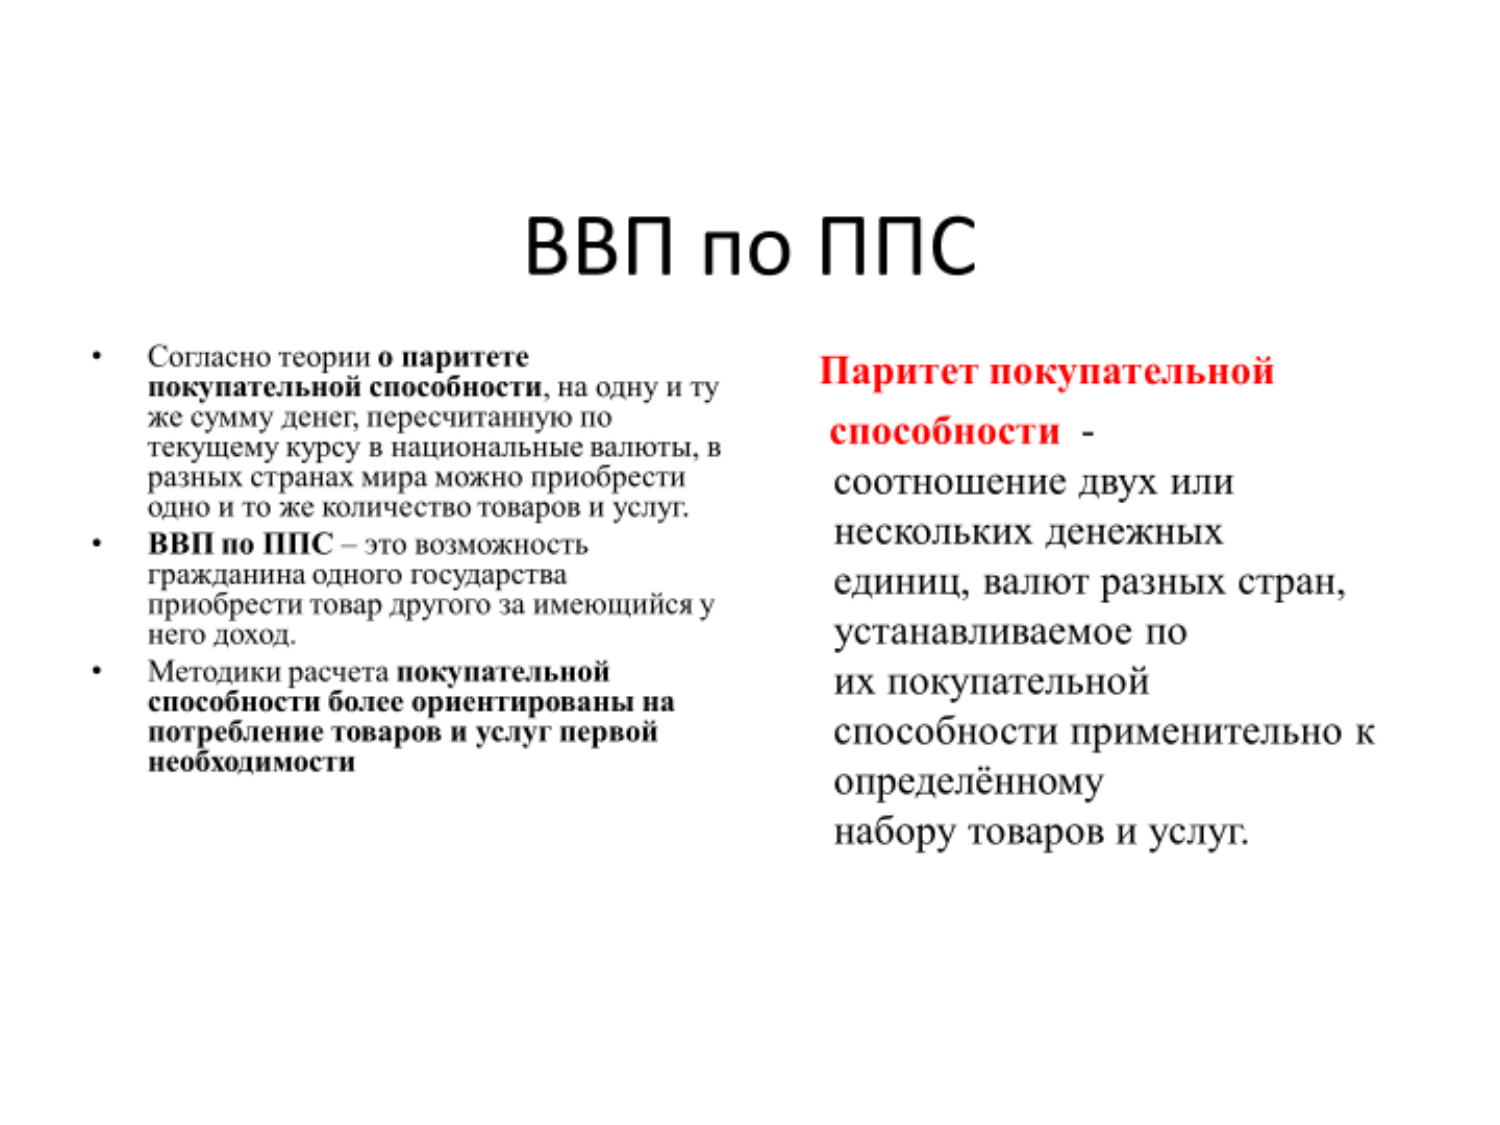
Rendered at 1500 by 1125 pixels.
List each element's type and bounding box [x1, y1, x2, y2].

picture [0, 140, 1500, 985]
